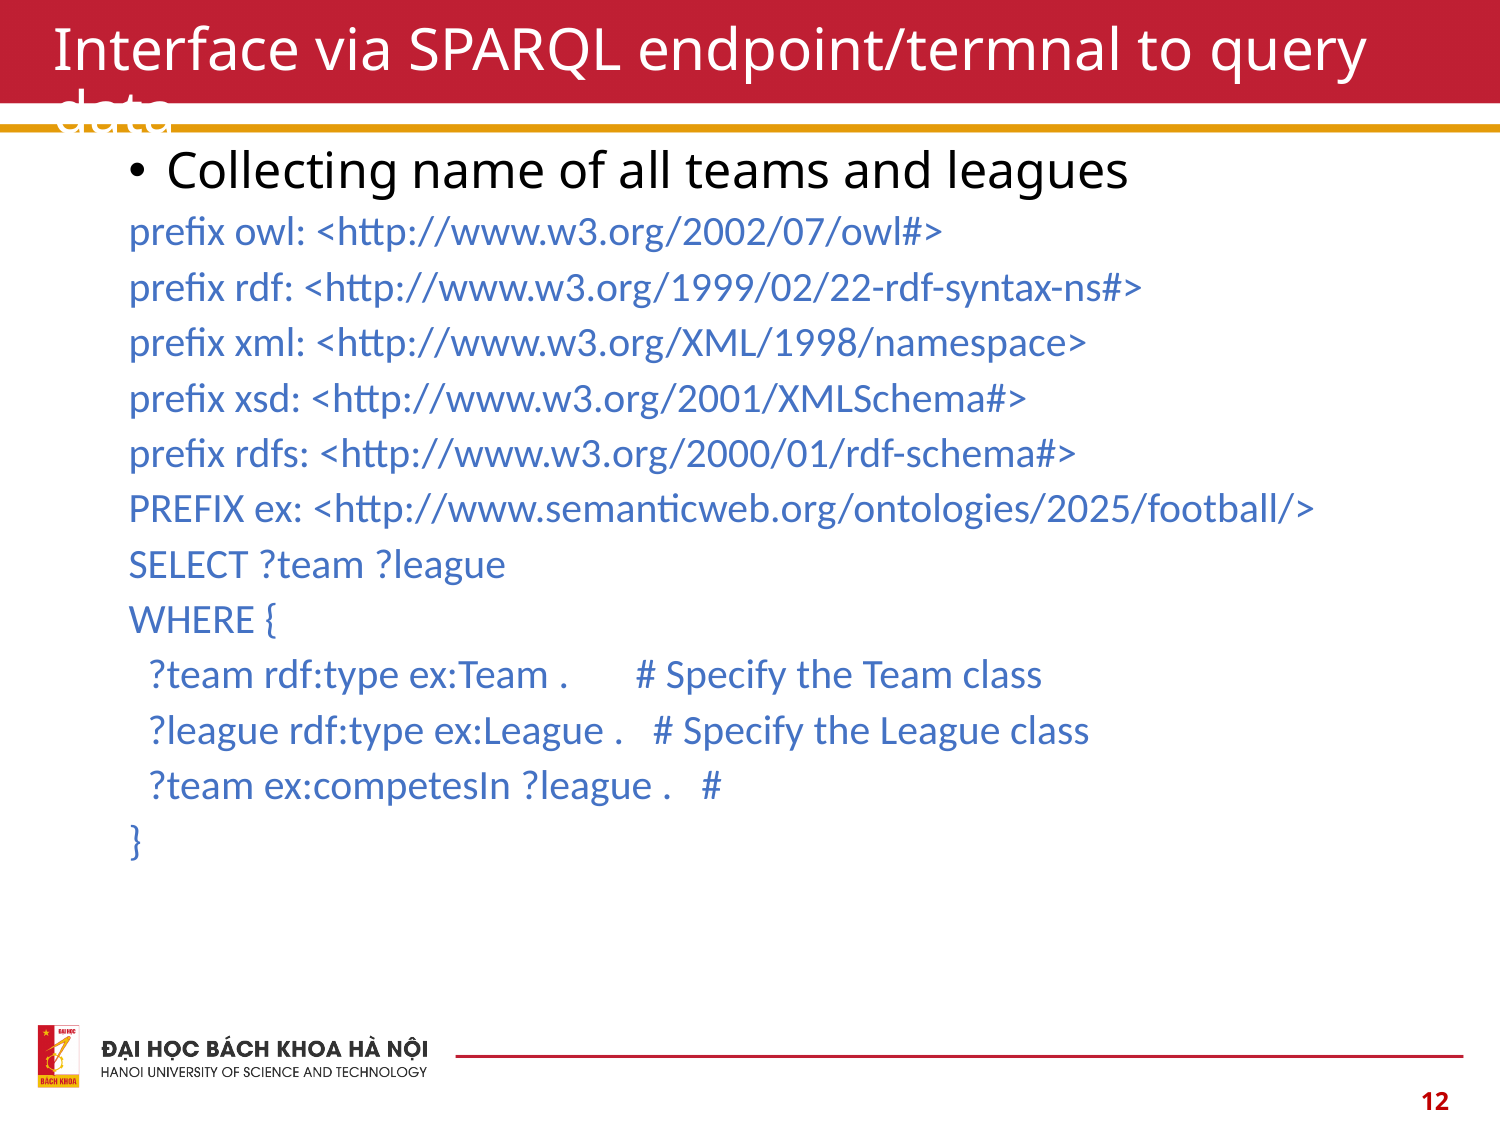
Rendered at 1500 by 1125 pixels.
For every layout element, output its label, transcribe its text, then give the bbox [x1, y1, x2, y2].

list Collecting name of all teams and leagues prefix owl: <http://www.w3.org/2002/07/owl#> prefix rdf: <http://www.w3.org/1999/02/22-rdf-syntax-ns#> prefix xml: <http://www.w3.org/XML/1998/namespace> prefix xsd: <http://www.w3.org/2001/XMLSchema#> prefix rdfs: <http://www.w3.org/2000/01/rdf-schema#> PREFIX ex: <http://www.semanticweb.org/ontologies/2025/football/> SELECT ?team ?league WHERE { ?team rdf:type ex:Team . # Specify the Team class ?league rdf:type ex:League . # Specify the League class ?team ex:competesIn ?league . # } [38, 138, 1462, 1008]
slide_number 12 [1126, 1078, 1464, 1125]
picture [0, 0, 1500, 1125]
title Interface via SPARQL endpoint/termnal to query data [38, 12, 1462, 87]
